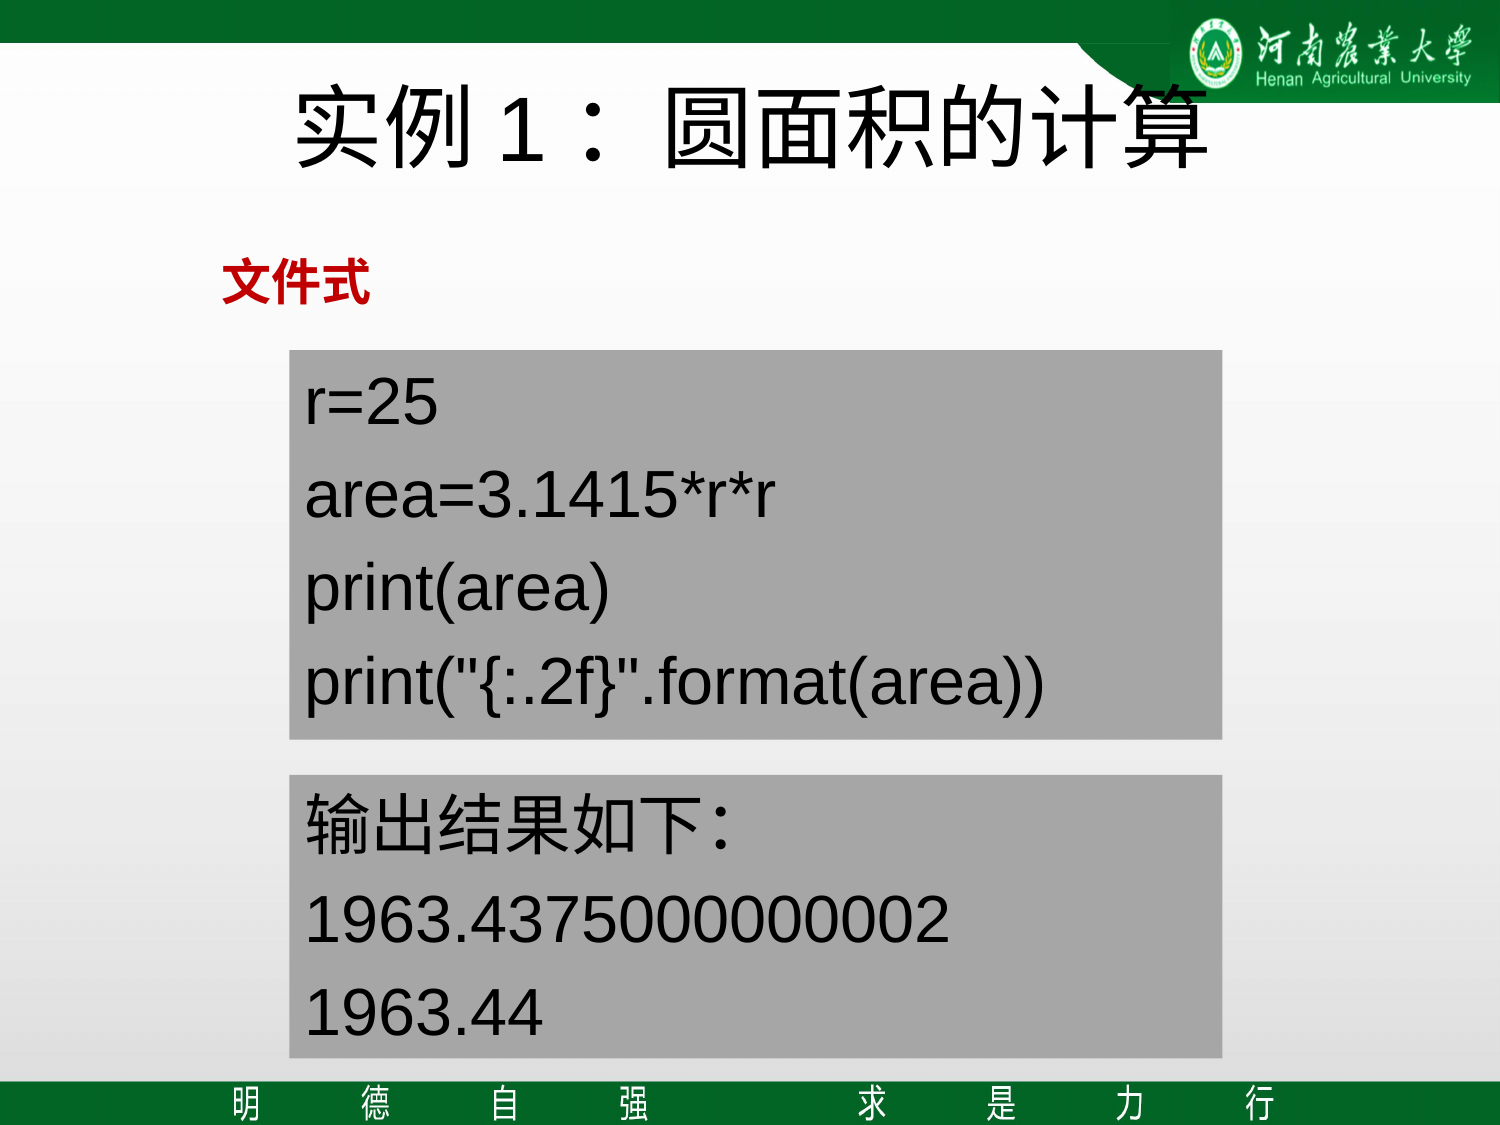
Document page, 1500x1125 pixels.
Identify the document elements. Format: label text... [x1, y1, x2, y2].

title 实例1：圆面积的计算 [76, 31, 1427, 219]
text_box 文件式 [206, 243, 550, 319]
text_box 输出结果如下： 1963.4375000000002 1963.44 [289, 774, 1223, 1059]
list r=25 area=3.1415*r*r print(area) print("{:.2f}".format(area)) [289, 350, 1223, 740]
picture [0, 0, 1500, 1125]
